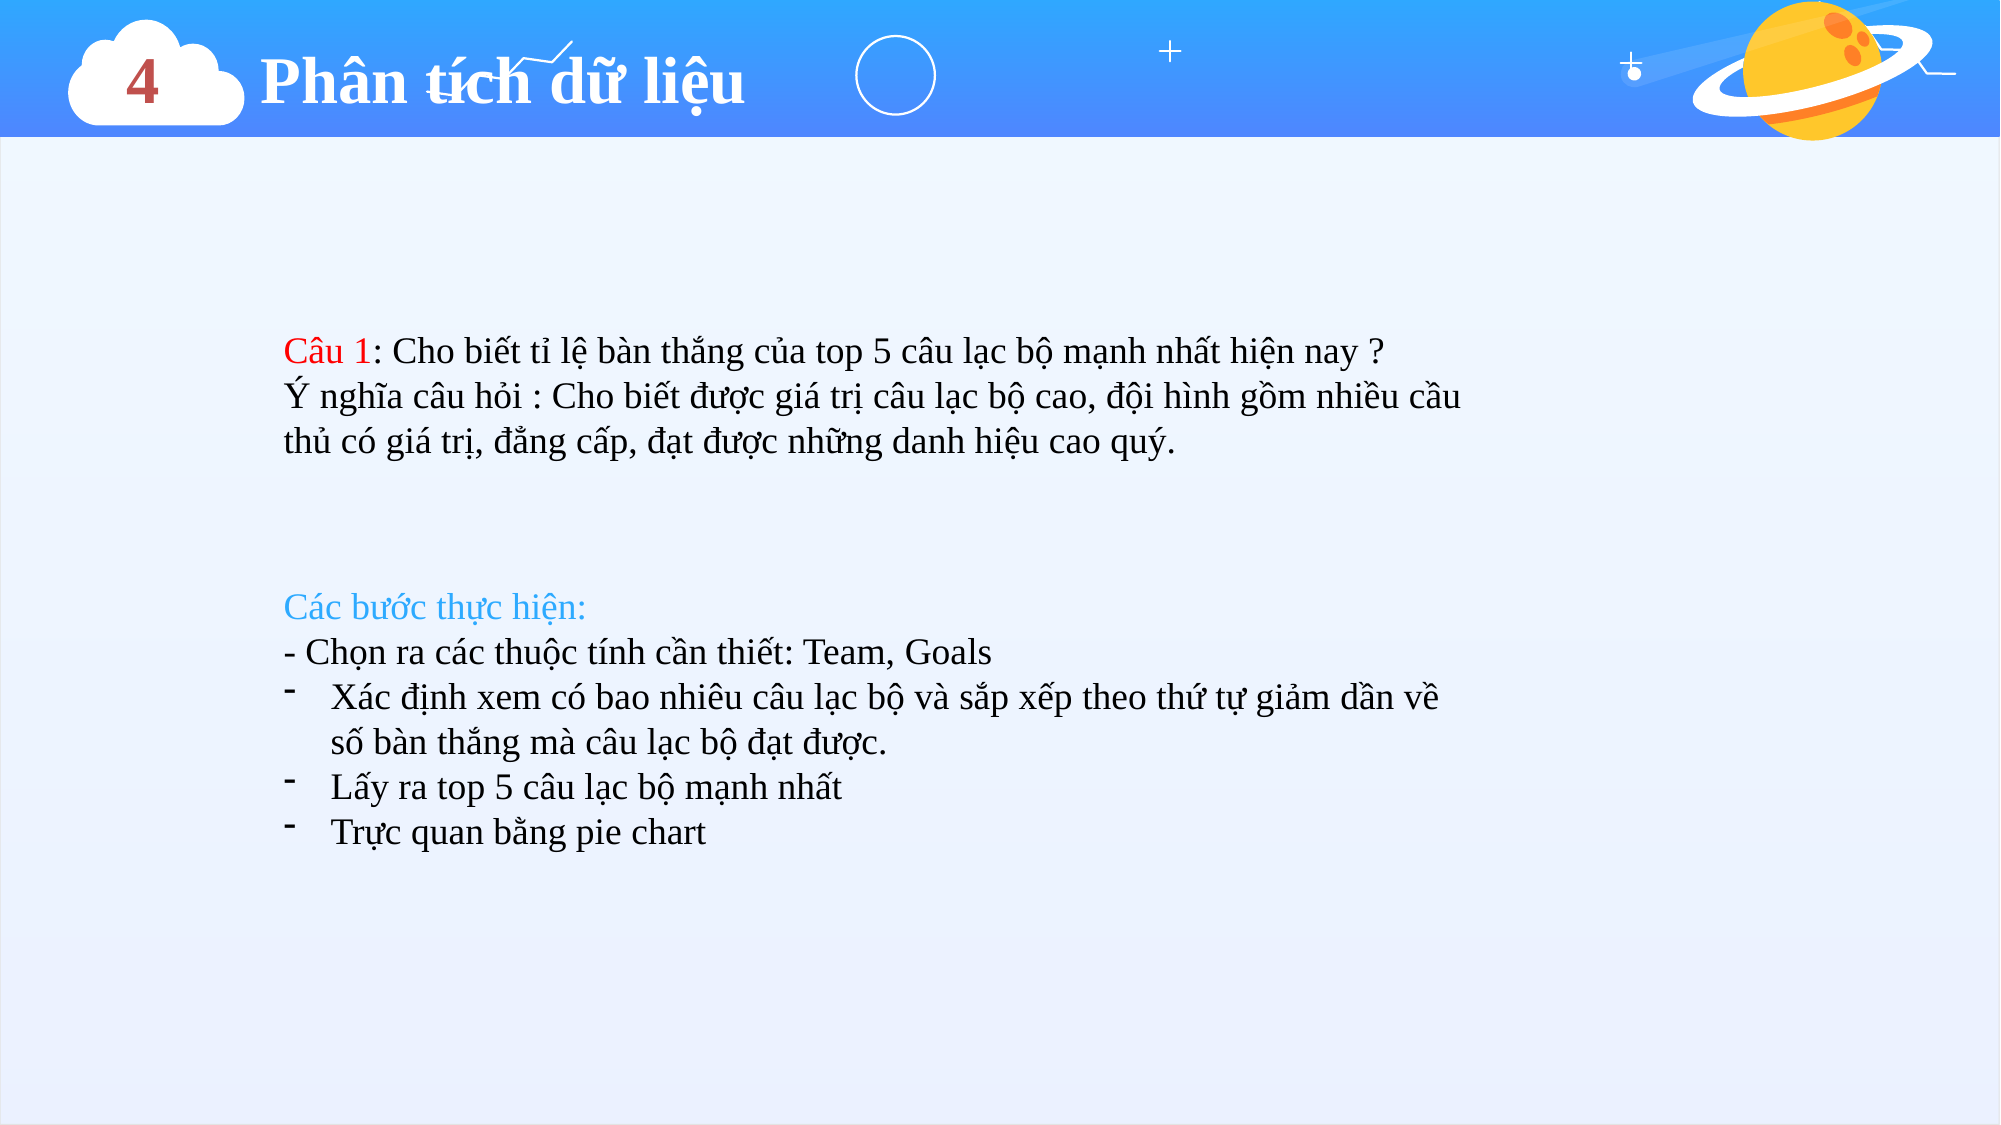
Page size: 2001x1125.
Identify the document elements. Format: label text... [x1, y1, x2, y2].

text_box Câu 1: Cho biết tỉ lệ bàn thắng của top 5 câu lạc bộ mạnh nhất hiện nay ? Ý nghĩa câu hỏi : Cho biết được giá trị câu lạc bộ cao, đội hình gồm nhiều cầu thủ có giá trị, đẳng cấp, đạt được những danh hiệu cao quý. [268, 318, 1525, 469]
text_box Các bước thực hiện: - Chọn ra các thuộc tính cần thiết: Team, Goals Xác định xem có bao nhiêu câu lạc bộ và sắp xếp theo thứ tự giảm dần về số bàn thắng mà câu lạc bộ đạt được. Lấy ra top 5 câu lạc bộ mạnh nhất Trực quan bằng pie chart [268, 574, 1481, 859]
text_box [122, 19, 170, 29]
text_box 4 Phân tích dữ liệu [34, 29, 840, 125]
